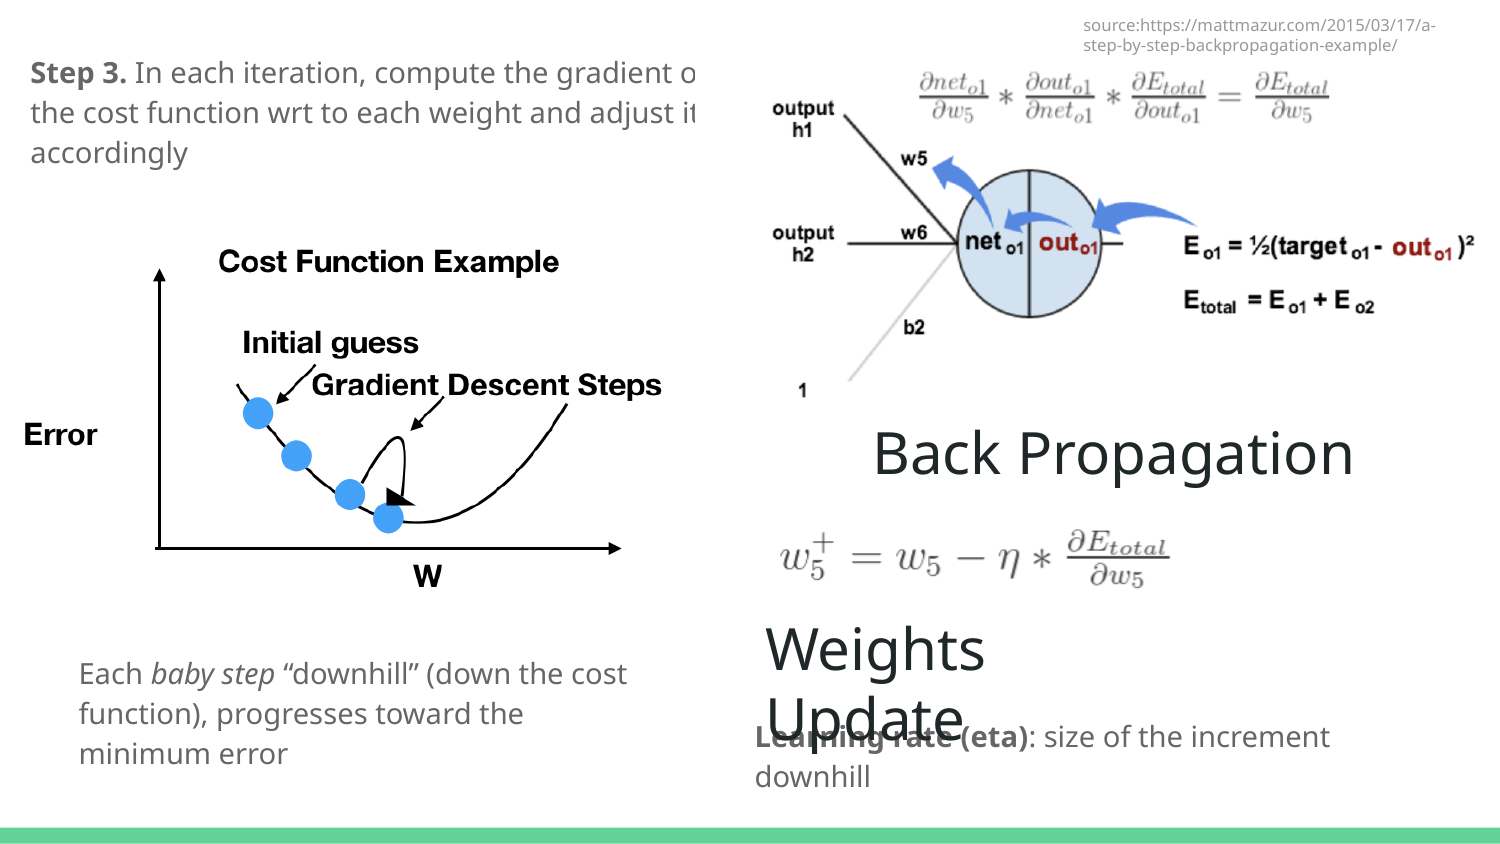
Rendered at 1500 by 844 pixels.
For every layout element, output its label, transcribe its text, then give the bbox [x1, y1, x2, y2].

picture [749, 508, 1181, 636]
picture [695, 0, 1484, 423]
text_box Learning rate (eta): size of the increment downhill [739, 698, 1421, 779]
text_box source:https://mattmazur.com/2015/03/17/a-step-by-step-backpropagation-example/ [1068, 431, 1470, 493]
text_box Weights Update [749, 597, 1218, 688]
picture [0, 192, 682, 598]
text_box Step 3. In each iteration, compute the gradient of the cost function wrt to each weight and adjust it accordingly [15, 33, 690, 267]
text_box Each baby step “downhill” (down the cost function), progresses toward the minimum error [63, 635, 678, 768]
text_box Back Propagation [857, 400, 1500, 573]
